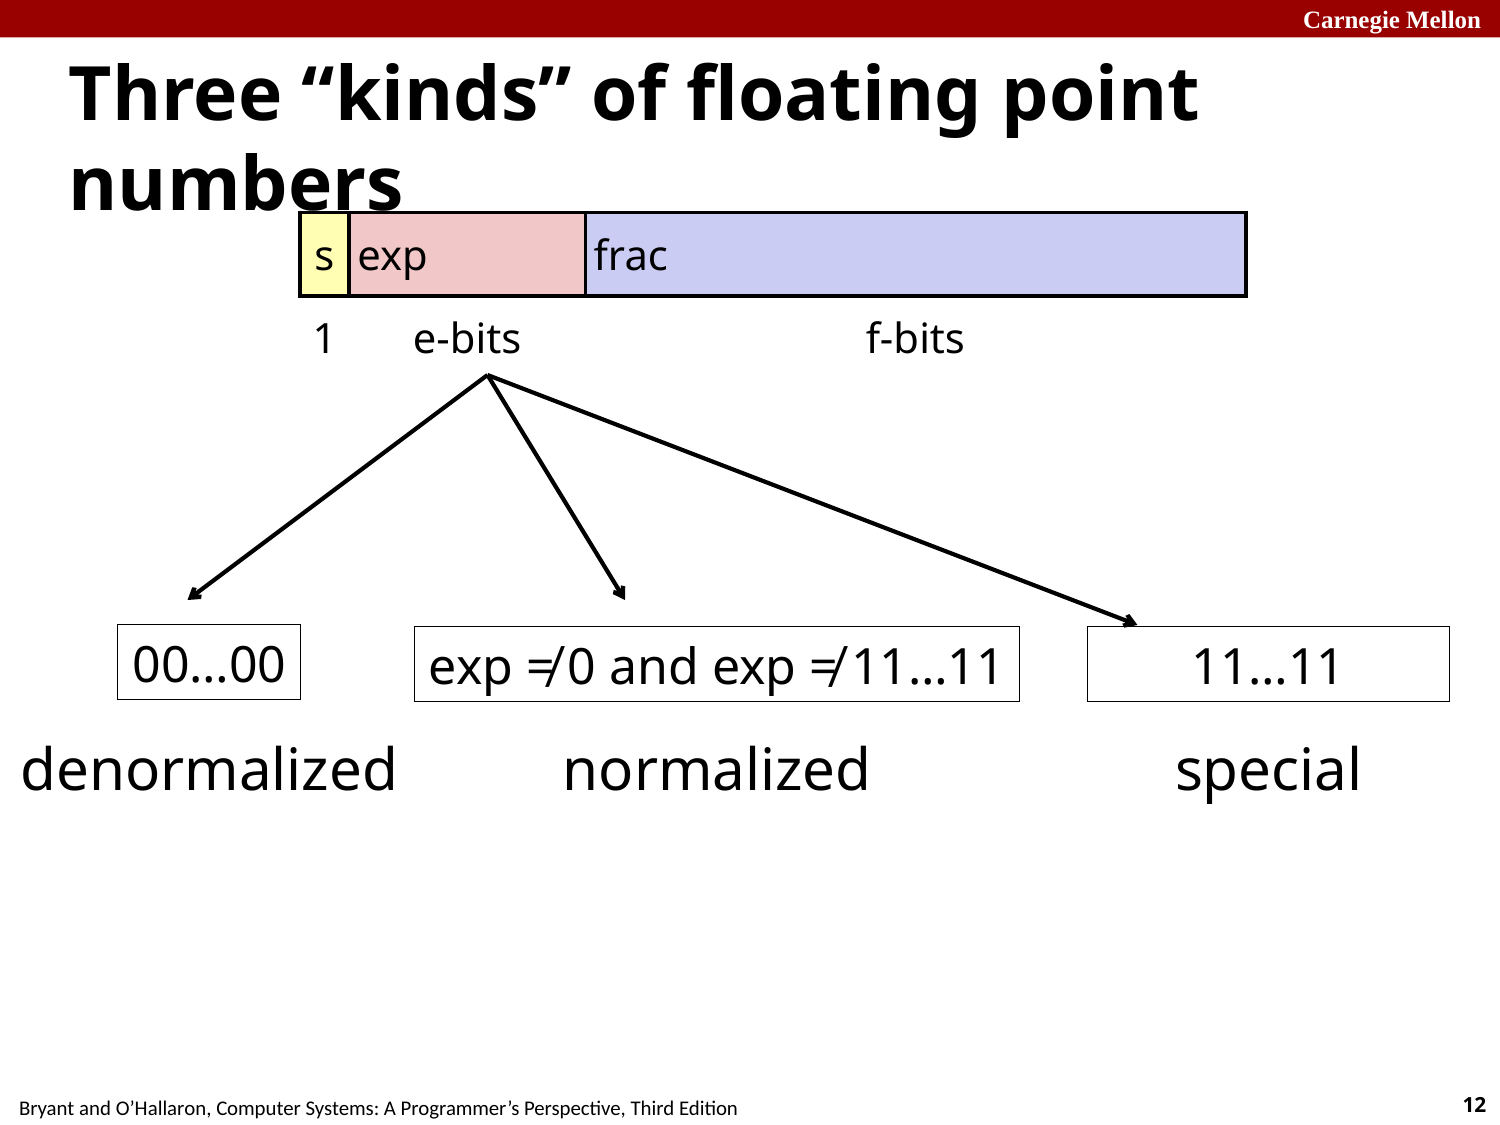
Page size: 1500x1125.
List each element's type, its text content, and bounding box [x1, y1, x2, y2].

text_box exp ≠ 0 and exp ≠ 11…11 [414, 626, 1020, 702]
text_box denormalized [6, 725, 413, 810]
table_cell e-bits [349, 298, 585, 373]
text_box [187, 374, 484, 601]
text_box 00…00 [117, 624, 301, 700]
table_header exp [351, 214, 584, 294]
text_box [487, 374, 1138, 626]
table_header frac [587, 214, 1244, 294]
text_box special [1160, 725, 1378, 810]
table_header s [302, 214, 347, 294]
text_box 11…11 [1087, 626, 1450, 702]
text_box normalized [547, 725, 886, 810]
title Three “kinds” of floating point numbers [62, 41, 1438, 230]
table_cell 1 [300, 298, 349, 373]
table_cell f-bits [585, 298, 1246, 379]
